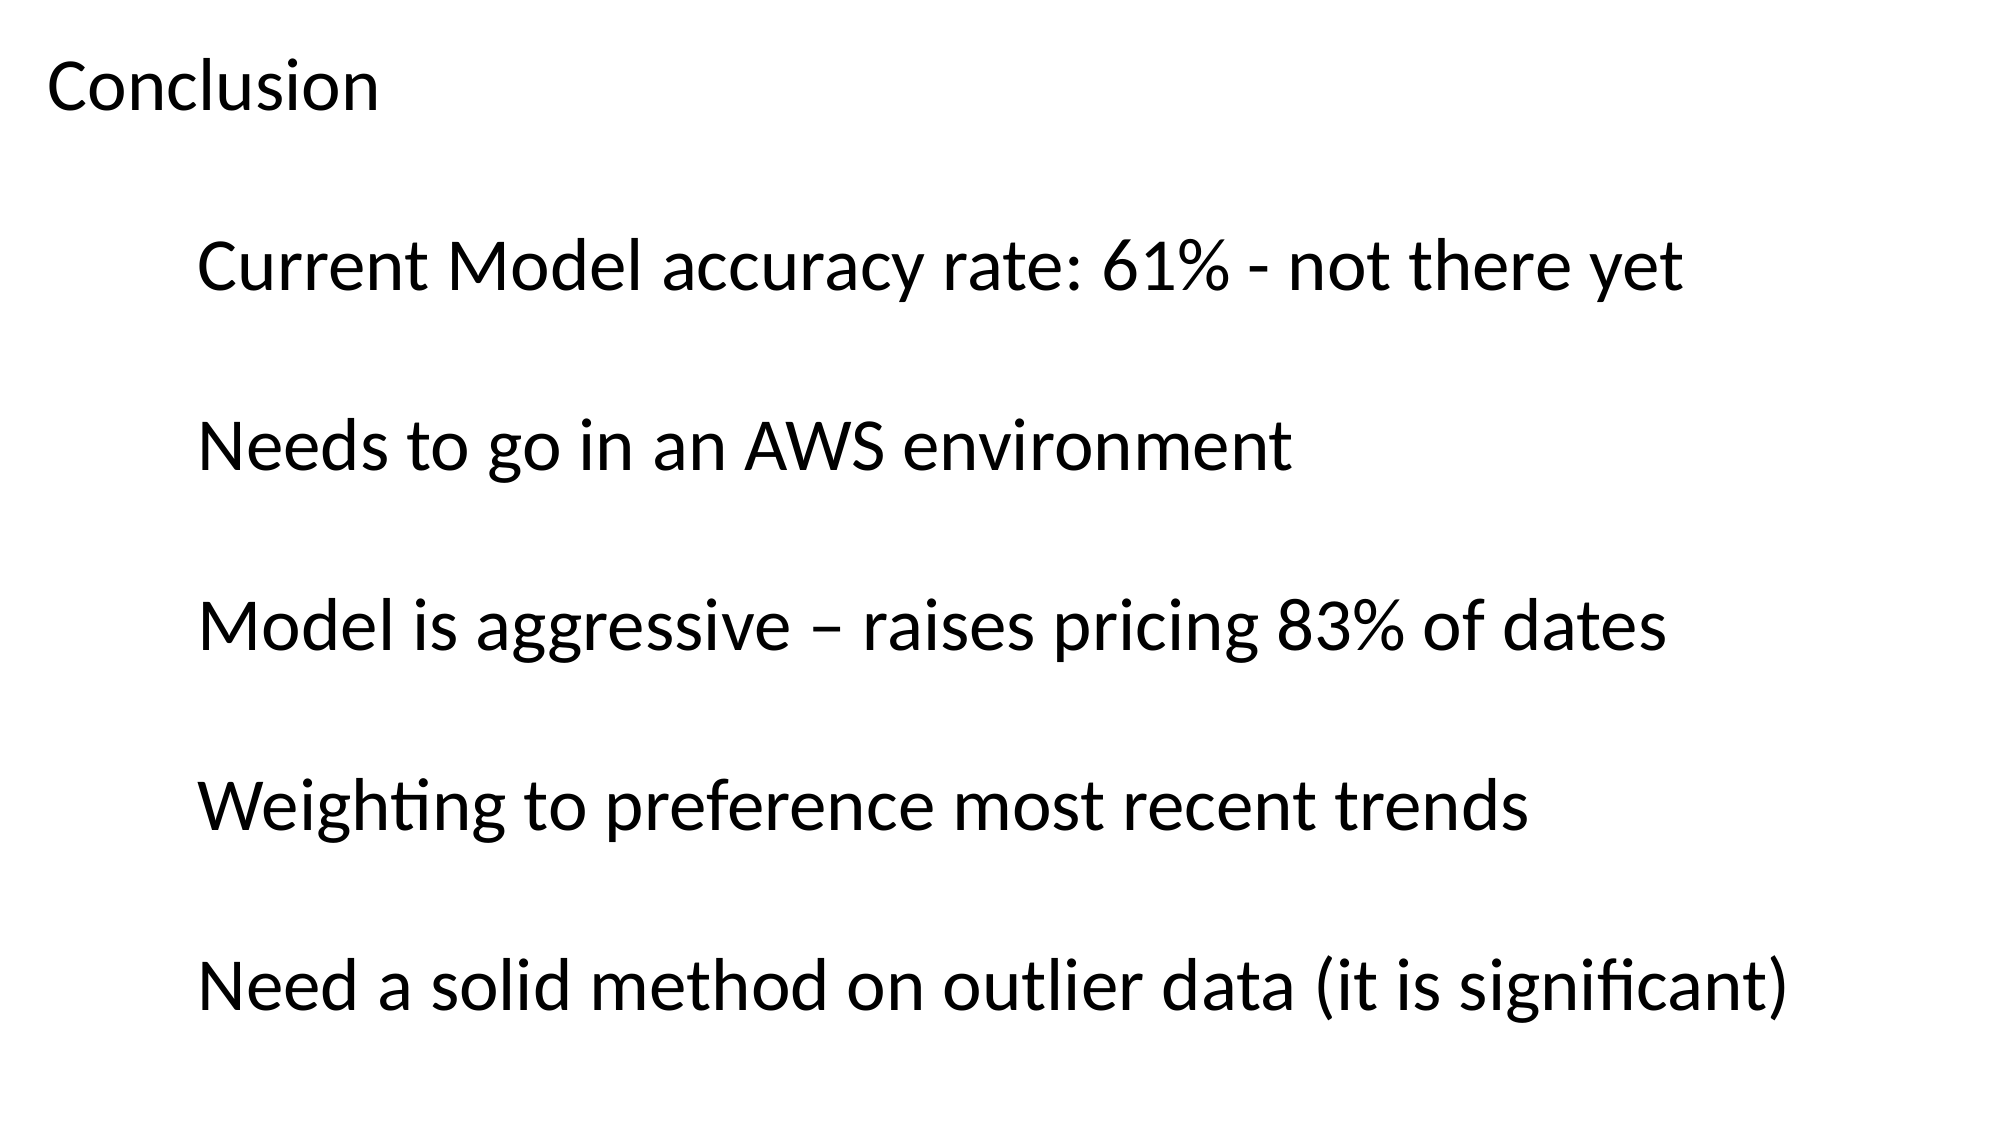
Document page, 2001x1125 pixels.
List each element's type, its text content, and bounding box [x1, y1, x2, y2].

text_box Conclusion Current Model accuracy rate: 61% - not there yet Needs to go in an AWS environment Model is aggressive – raises pricing 83% of dates Weighting to preference most recent trends Need a solid method on outlier data (it is significant) [33, 28, 1976, 1033]
